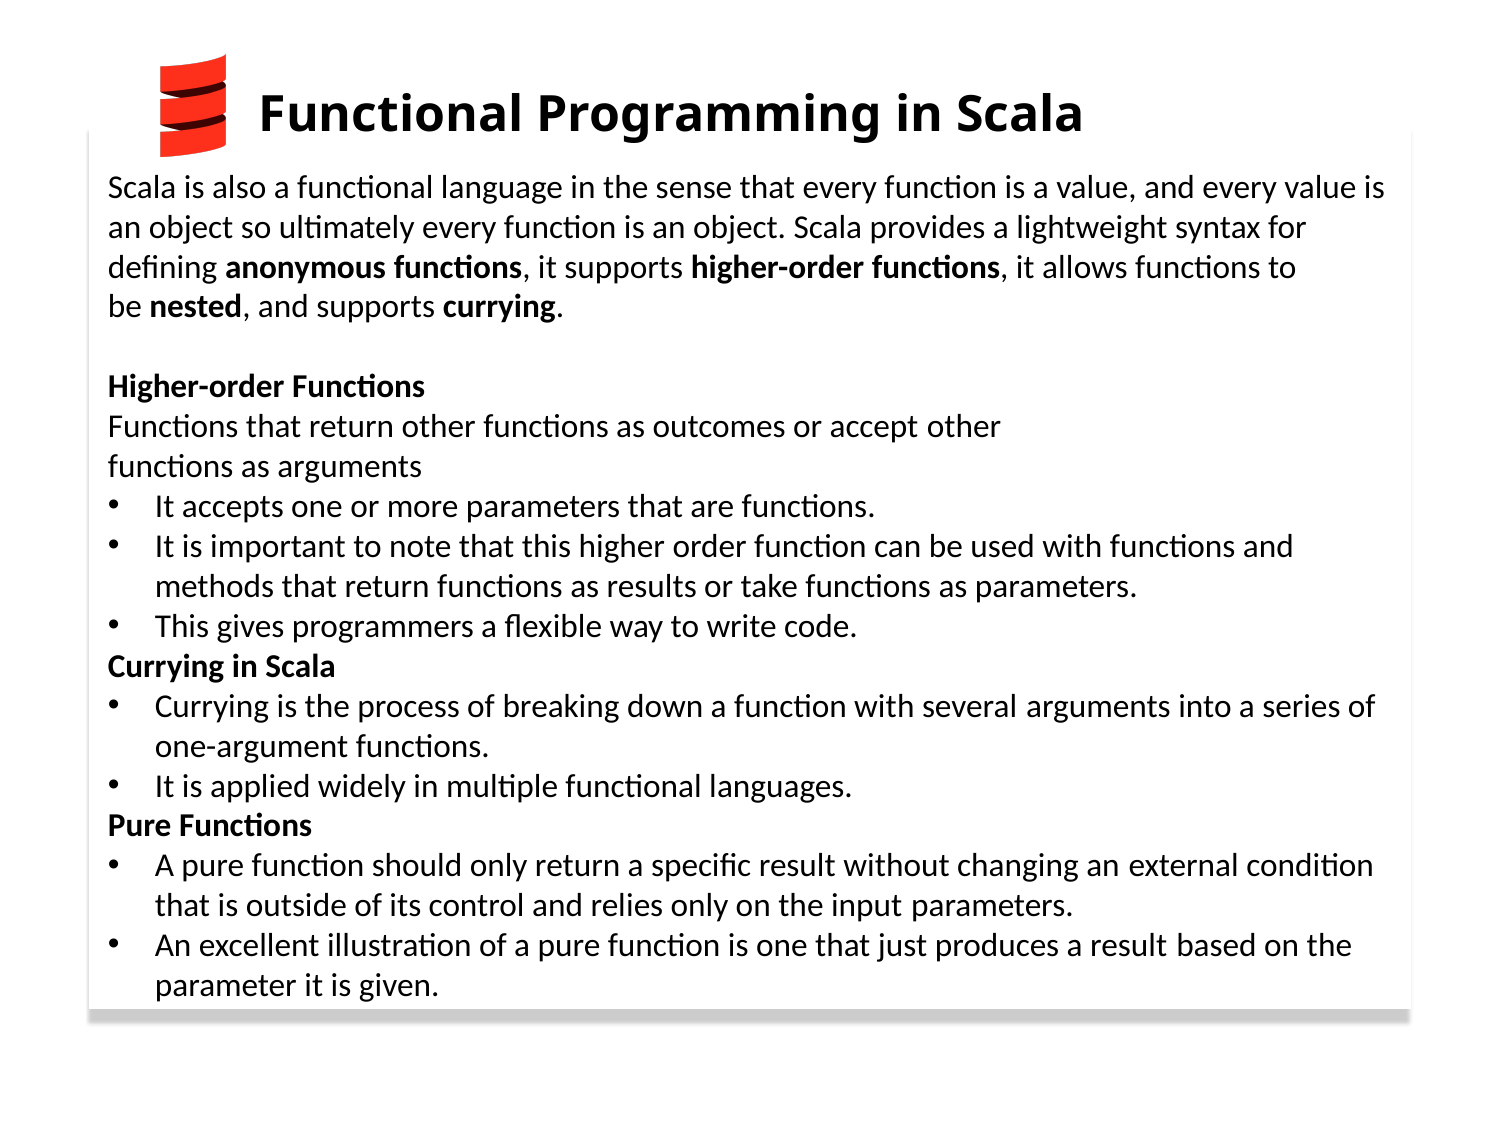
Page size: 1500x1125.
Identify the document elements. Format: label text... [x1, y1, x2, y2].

text_box Functional Programming in Scala [245, 73, 1292, 157]
text_box Scala is also a functional language in the sense that every function is a value, and every value is an object so ultimately every function is an object. Scala provides a lightweight syntax for defining anonymous functions, it supports higher-order functions, it allows functions to be nested, and supports currying. Higher-order Functions Functions that return other functions as outcomes or accept other functions as arguments It accepts one or more parameters that are functions. It is important to note that this higher order function can be used with functions and methods that return functions as results or take functions as parameters. This gives programmers a flexible way to write code. Currying in Scala Currying is the process of breaking down a function with several arguments into a series of one-argument functions. It is applied widely in multiple functional languages. Pure Functions A pure function should only return a specific result without changing an external condition that is outside of its control and relies only on the input parameters. An excellent illustration of a pure function is one that just produces a result based on the parameter it is given. [92, 157, 1407, 1051]
picture [141, 53, 245, 157]
